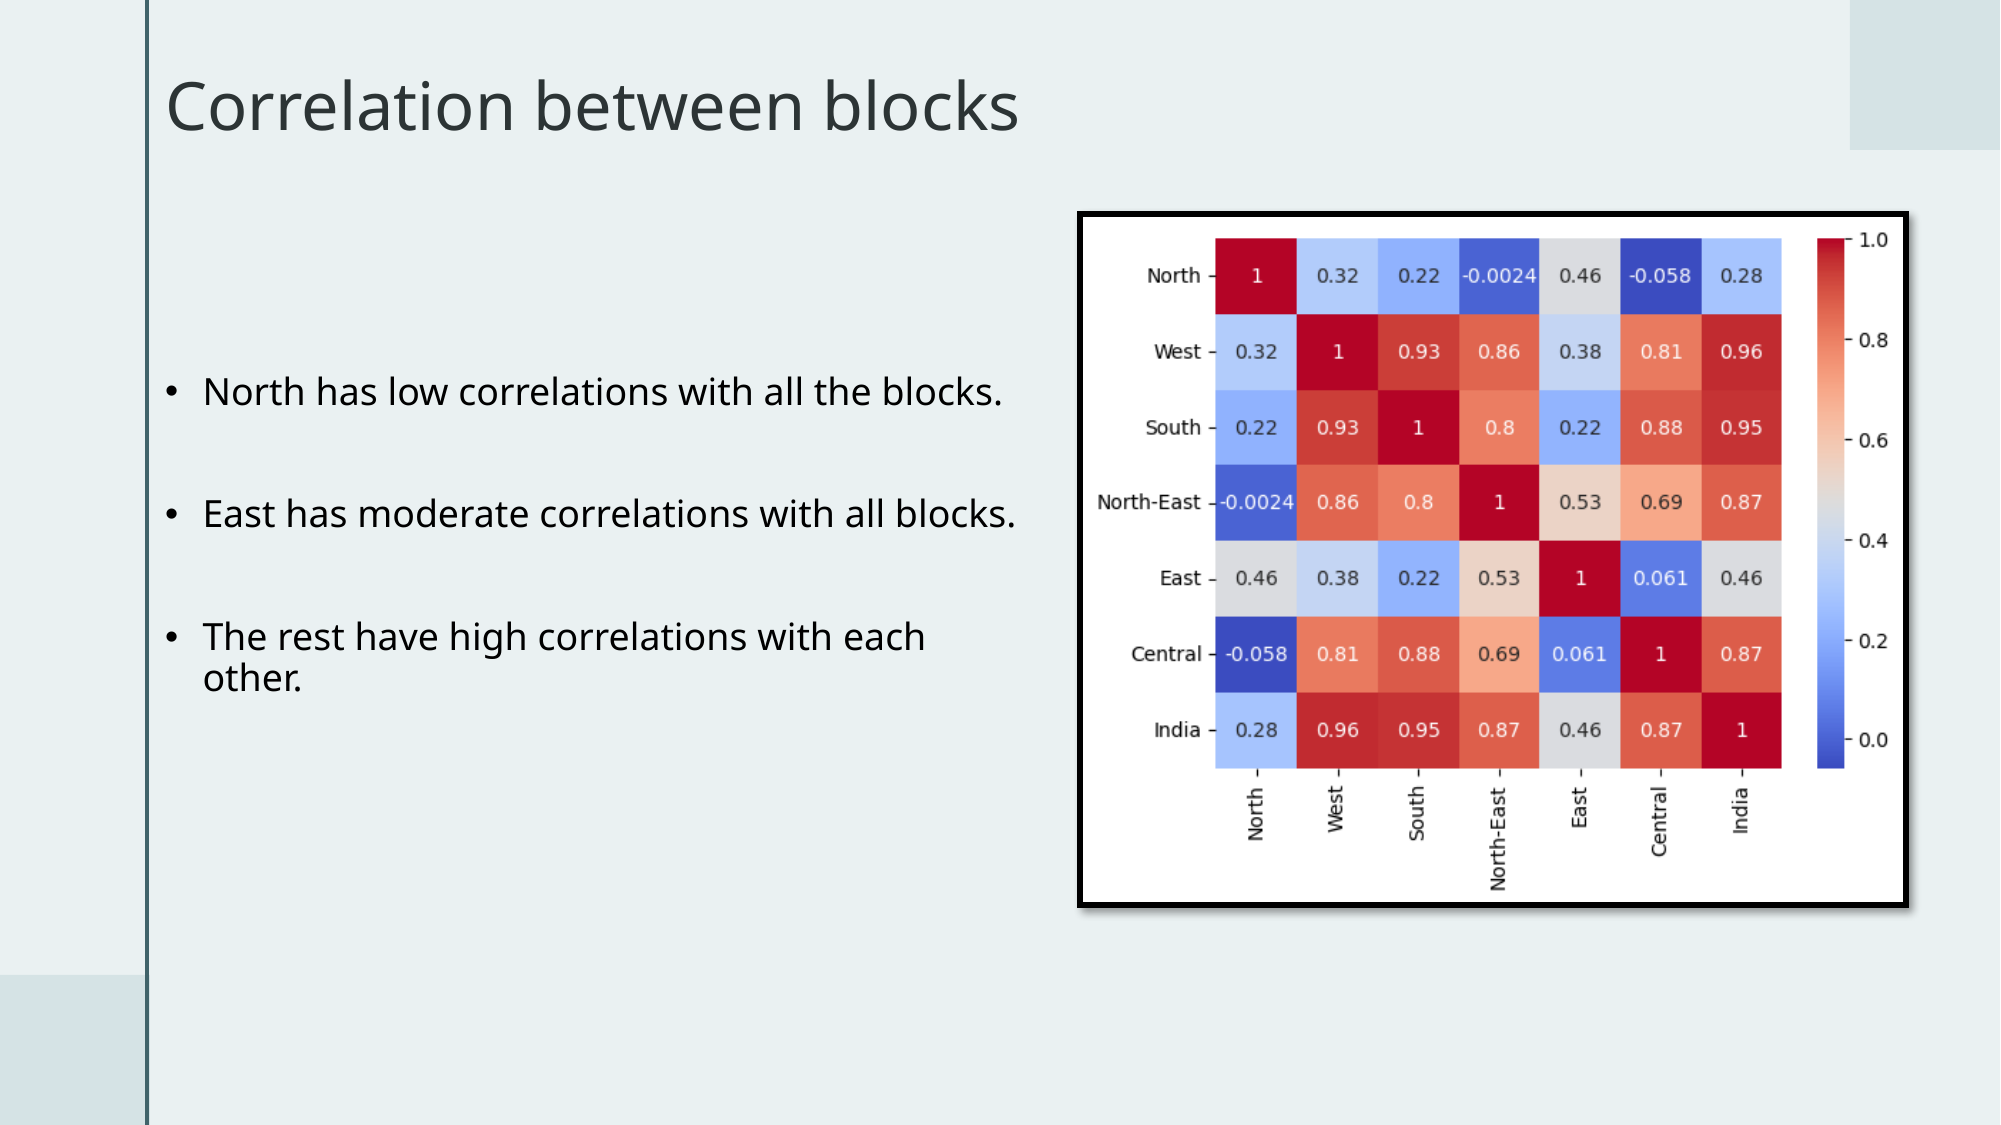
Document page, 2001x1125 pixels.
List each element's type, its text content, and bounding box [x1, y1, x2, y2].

picture [1083, 217, 1903, 902]
list North has low correlations with all the blocks. East has moderate correlations with all blocks. The rest have high correlations with each other. [150, 365, 1044, 1091]
title Correlation between blocks [150, 0, 1875, 218]
